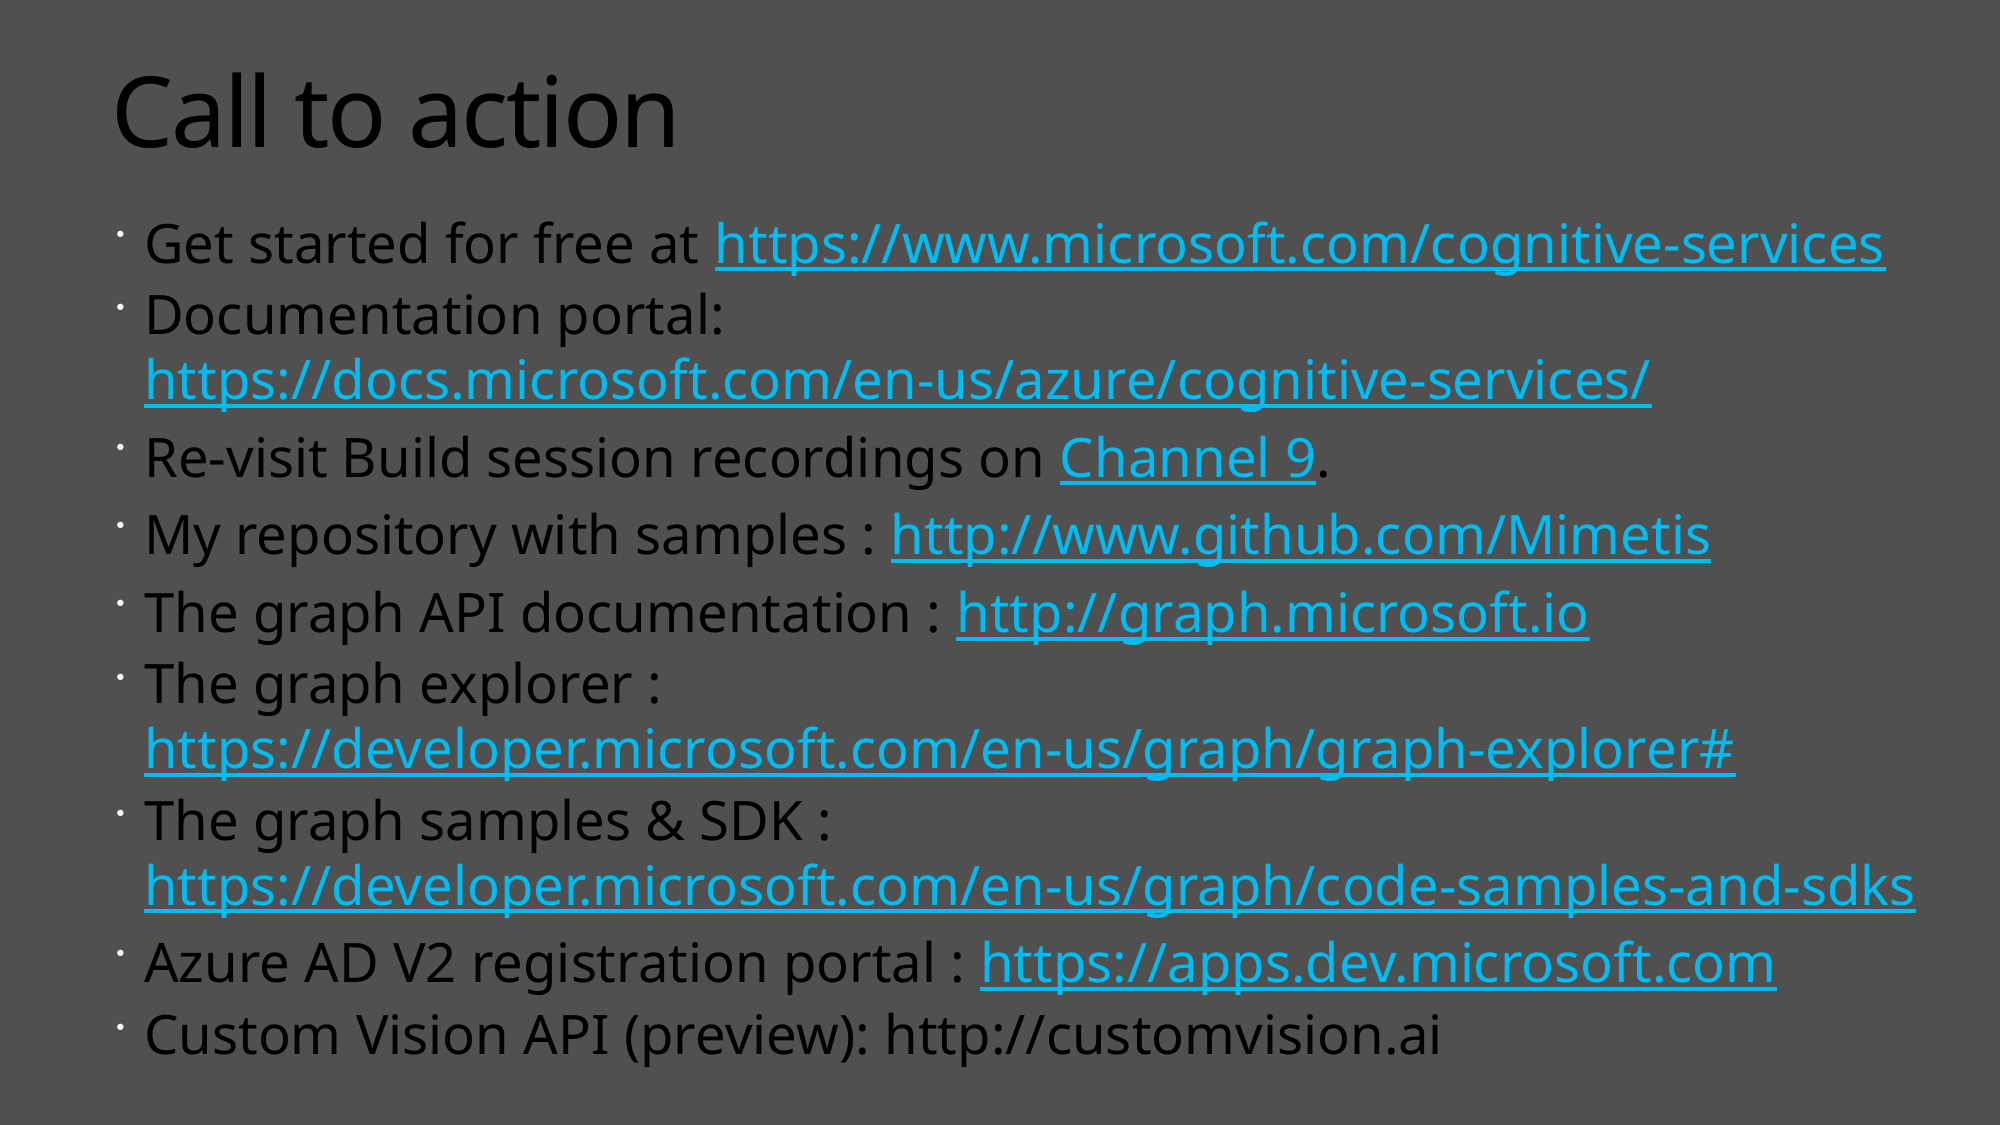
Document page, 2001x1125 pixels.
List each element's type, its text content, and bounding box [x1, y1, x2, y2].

text_box #MSBuild [1684, 970, 1965, 1076]
title Call to action [87, 47, 2000, 196]
list Get started for free at https://www.microsoft.com/cognitive-services Documentation portal: https://docs.microsoft.com/en-us/azure/cognitive-services/ Re-visit Build session recordings on Channel 9. My repository with samples : http://www.github.com/Mimetis The graph API documentation : http://graph.microsoft.io The graph explorer : https://developer.microsoft.com/en-us/graph/graph-explorer# The graph samples & SDK : https://developer.microsoft.com/en-us/graph/code-samples-and-sdks Azure AD V2 registration portal : https://apps.dev.microsoft.com Custom Vision API (preview): http://customvision.ai [88, 194, 2000, 1095]
